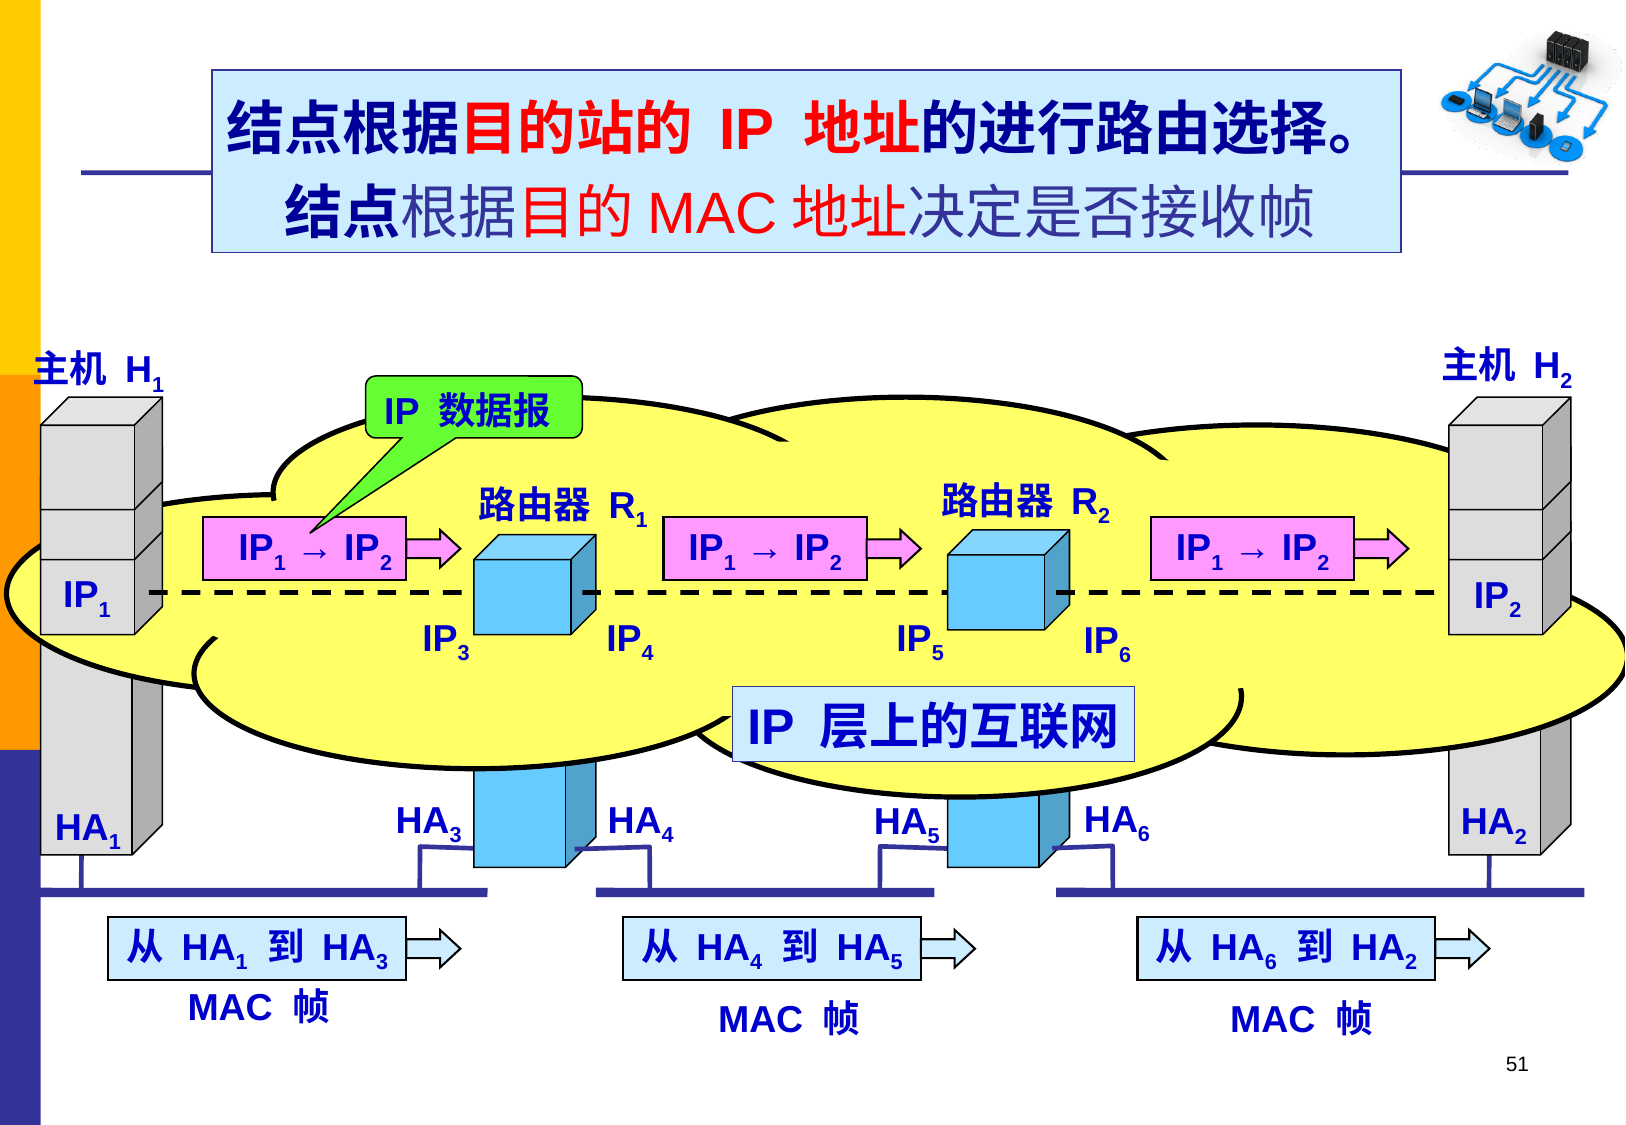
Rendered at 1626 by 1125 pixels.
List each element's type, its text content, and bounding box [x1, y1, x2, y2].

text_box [365, 375, 583, 441]
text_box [6, 333, 1625, 1048]
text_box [202, 517, 1409, 581]
picture [1438, 30, 1624, 165]
text_box 结点根据目的站的 IP 地址的进行路由选择。 结点根据目的MAC地址决定是否接收帧 [211, 69, 1402, 253]
slide_number 51 [1164, 1058, 1544, 1118]
